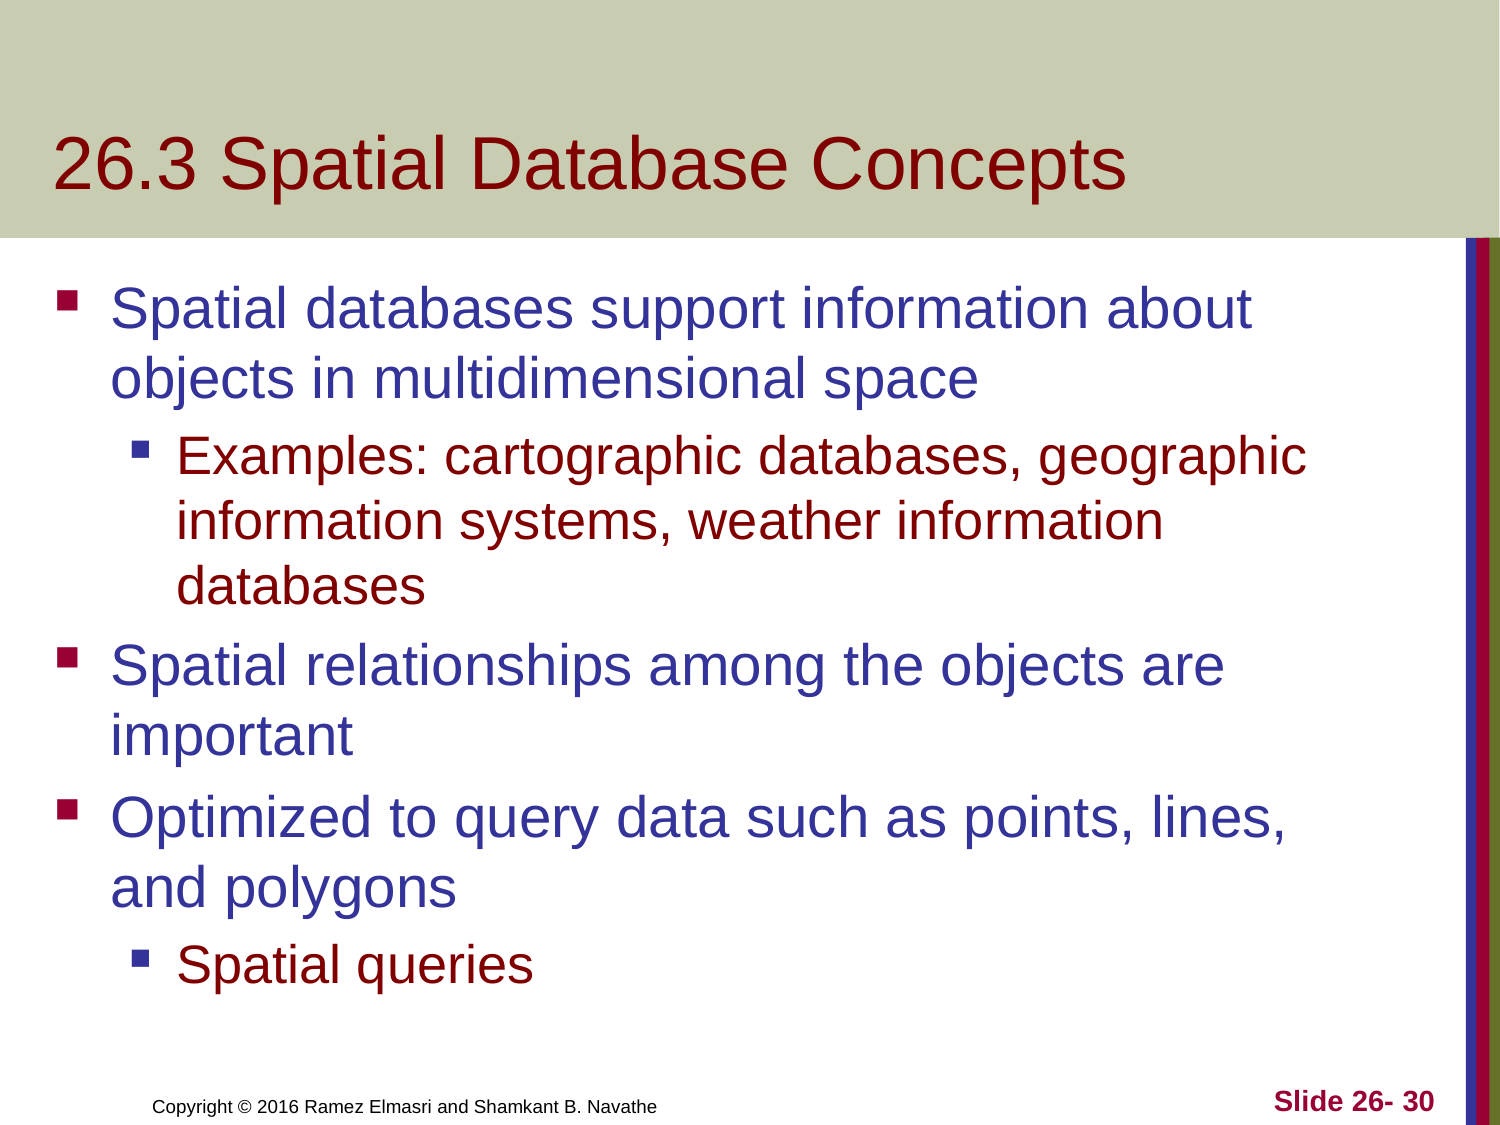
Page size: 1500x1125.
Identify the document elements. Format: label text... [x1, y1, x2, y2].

slide_number Slide 26- 30 [1137, 1049, 1451, 1125]
list Spatial databases support information about objects in multidimensional space Examples: cartographic databases, geographic information systems, weather information databases Spatial relationships among the objects are important Optimized to query data such as points, lines, and polygons Spatial queries [39, 262, 1400, 1013]
title 26.3 Spatial Database Concepts [37, 49, 1317, 213]
